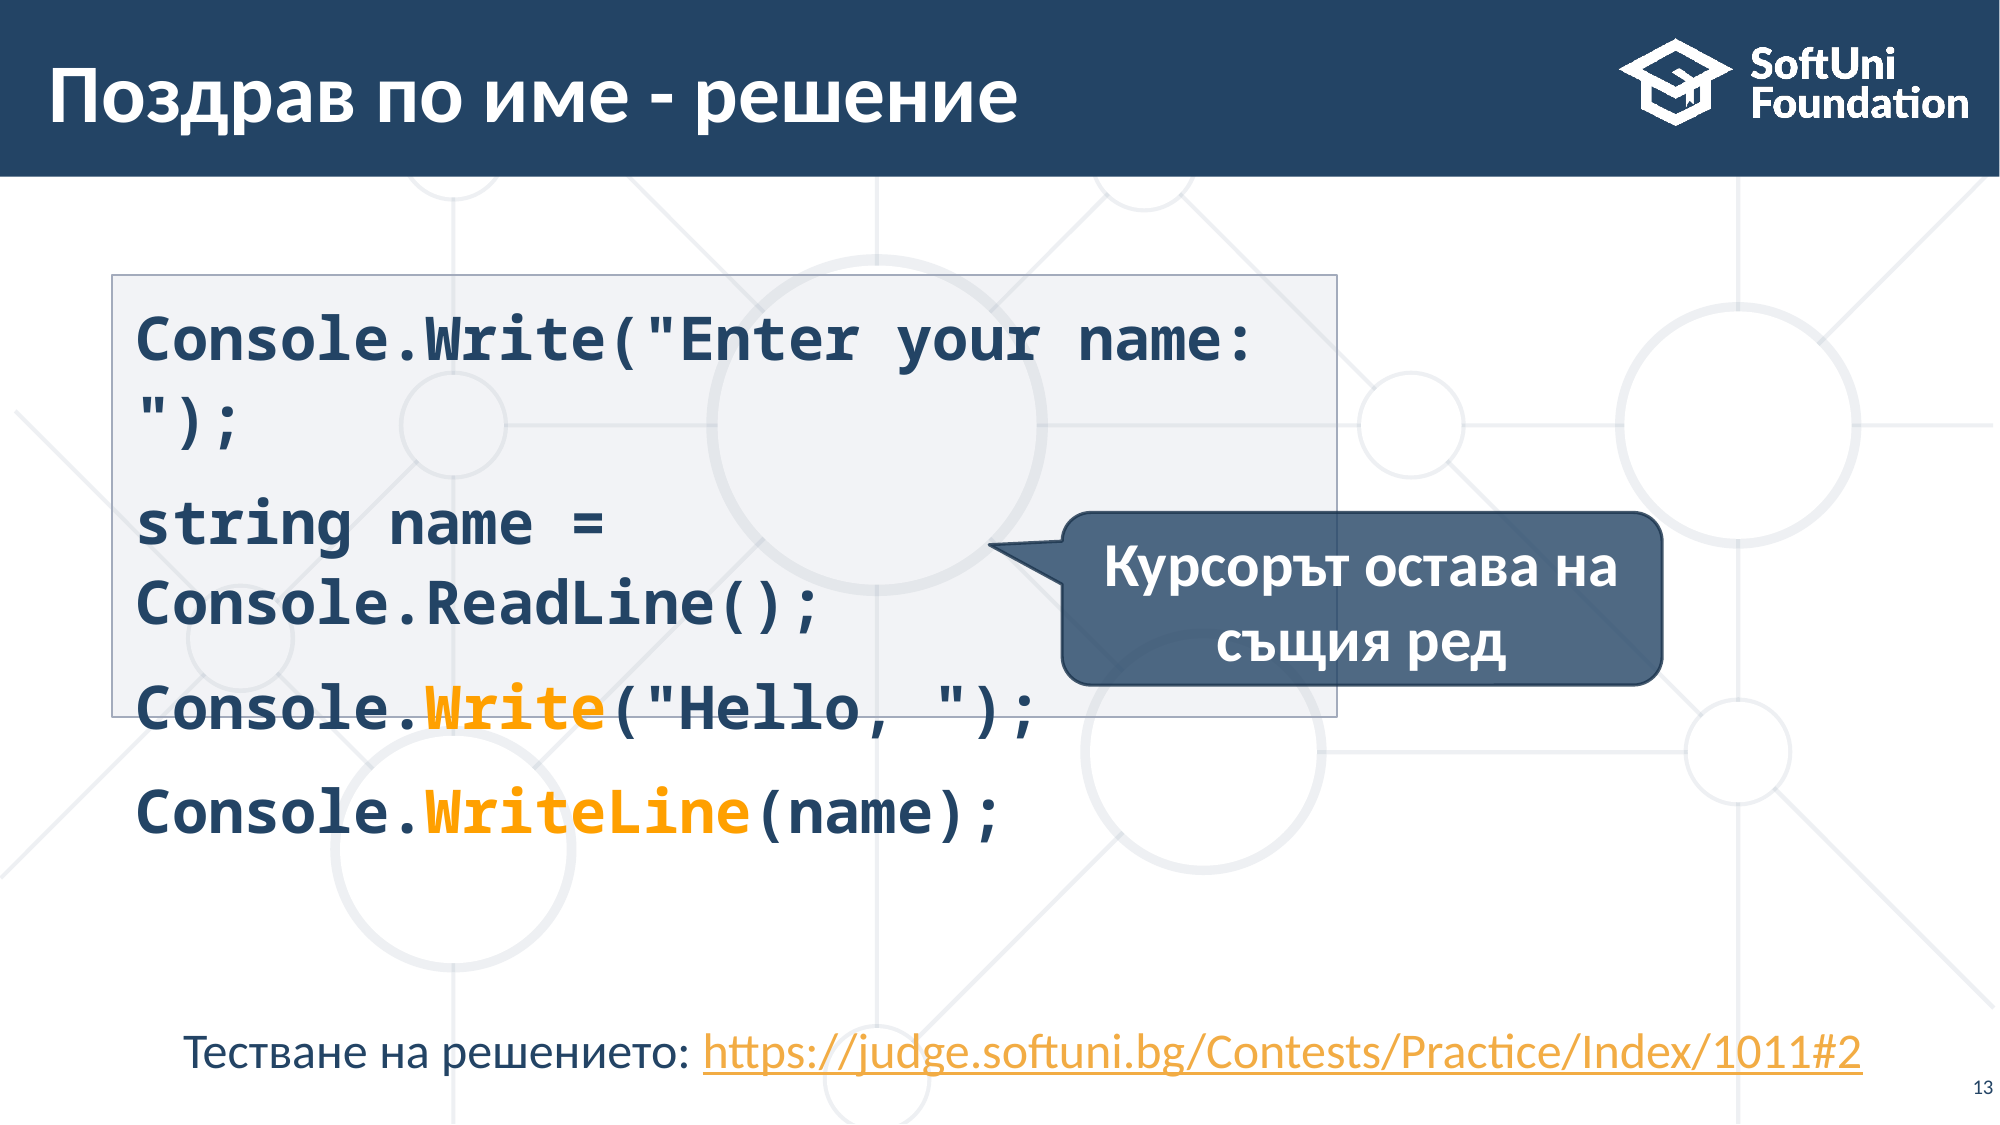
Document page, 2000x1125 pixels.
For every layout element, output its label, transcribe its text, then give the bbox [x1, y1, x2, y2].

text_box Тестване на решението: https://judge.softuni.bg/Contests/Practice/Index/1011#2 [153, 1010, 1904, 1086]
slide_number 13 [1929, 1070, 2000, 1103]
title Поздрав по име - решение [31, 16, 1591, 162]
list Console.Write("Enter your name: "); string name = Console.ReadLine(); Console.Write("Hello, "); Console.WriteLine(name); [111, 274, 1338, 718]
picture [1618, 38, 1968, 126]
text_box Курсорът остава на същия ред [987, 510, 1665, 688]
